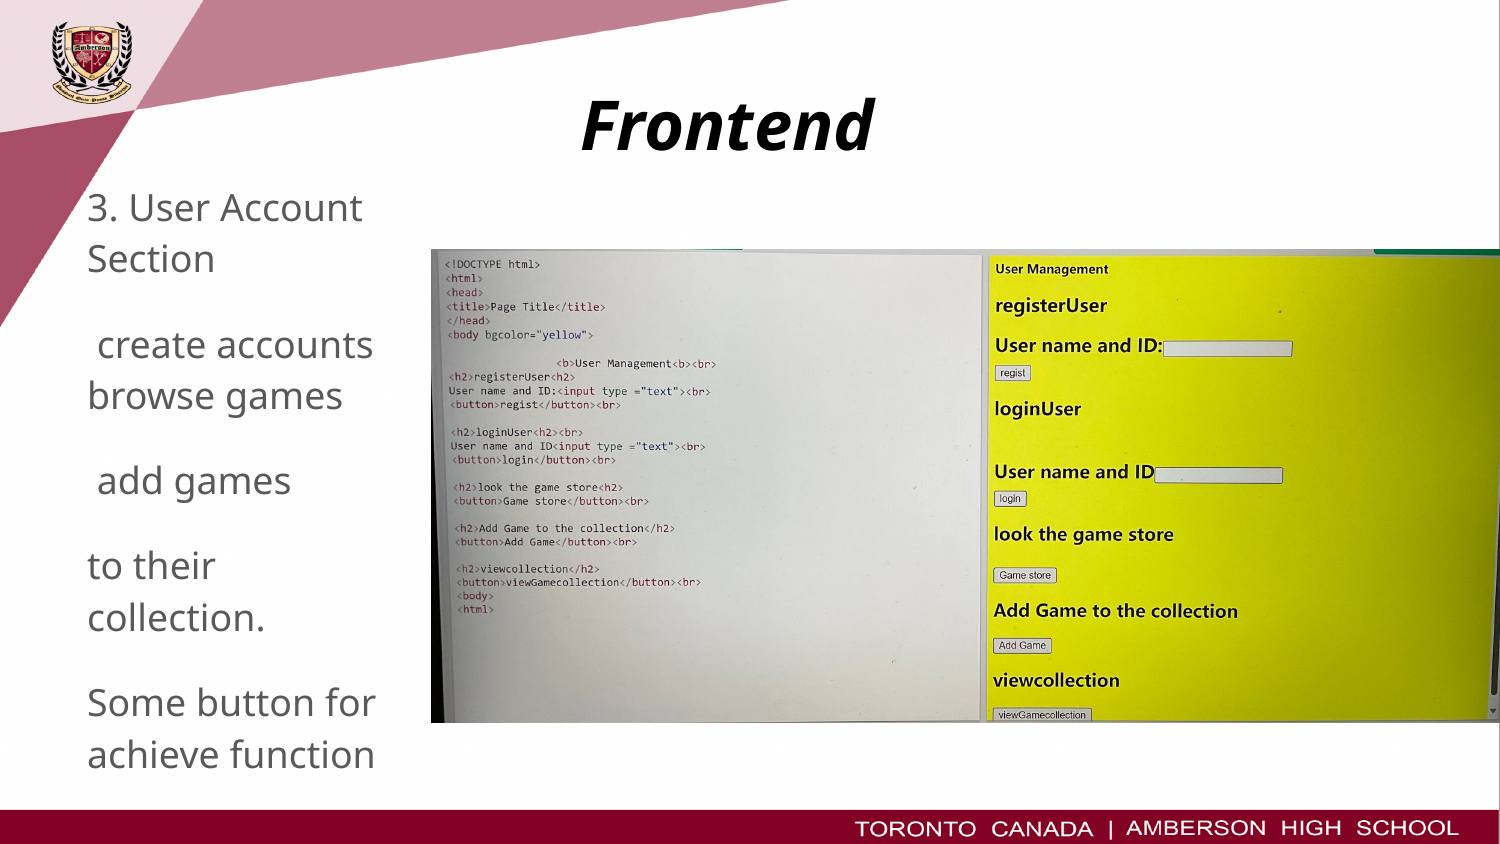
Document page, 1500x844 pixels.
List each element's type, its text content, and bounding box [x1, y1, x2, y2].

title Frontend [565, 66, 1083, 161]
picture [0, 0, 1500, 844]
list 3. User Account Section create accounts browse games add games to their collection. Some button for achieve function [72, 162, 404, 723]
